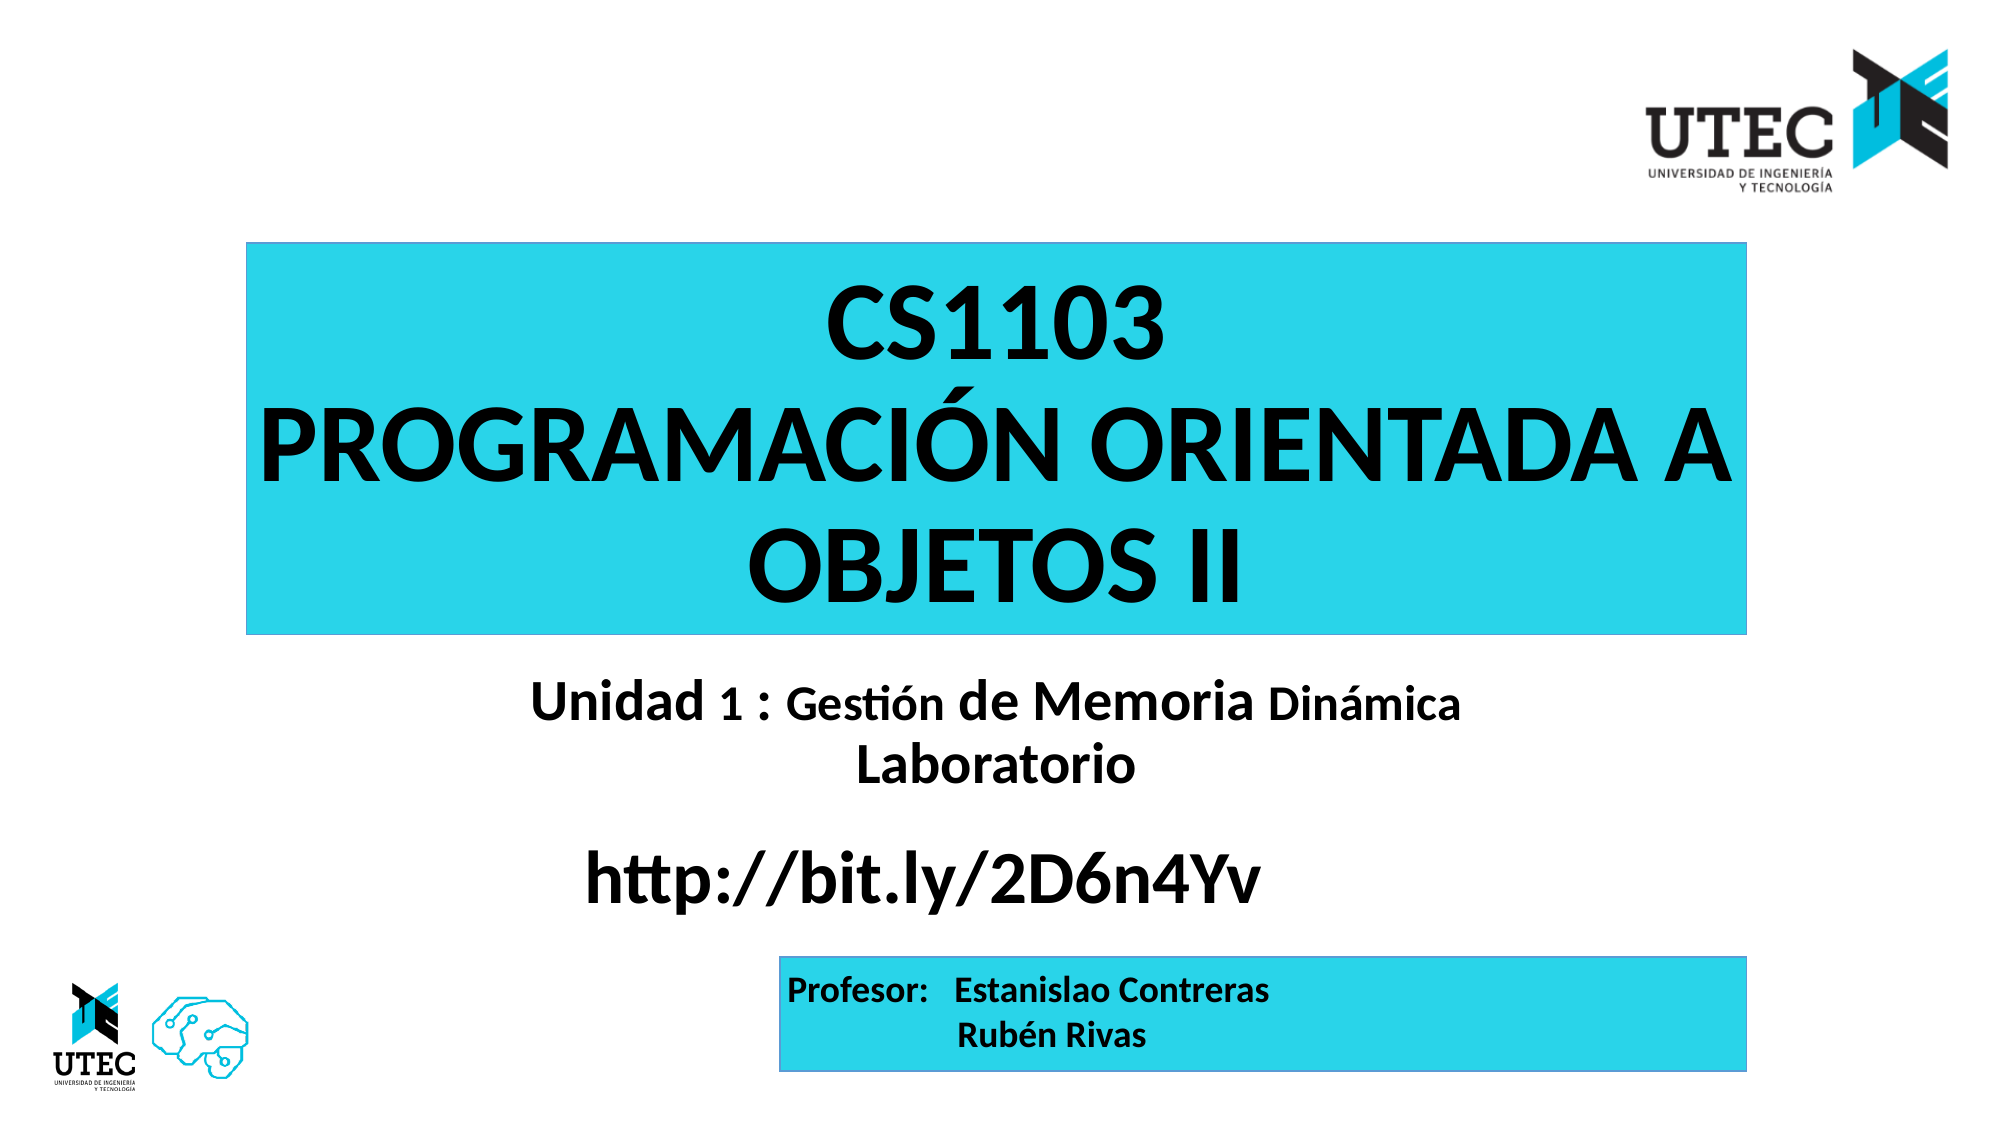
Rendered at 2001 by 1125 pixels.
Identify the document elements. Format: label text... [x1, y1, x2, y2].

picture [53, 982, 135, 1091]
subtitle Unidad 1 : Gestión de Memoria Dinámica Laboratorio [246, 662, 1747, 781]
text_box http://bit.ly/2D6n4Yv [569, 813, 1447, 916]
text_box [779, 956, 1747, 1072]
picture [1618, 30, 1973, 204]
picture [147, 990, 252, 1084]
title CS1103 PROGRAMACIÓN ORIENTADA A OBJETOS II [246, 242, 1747, 635]
